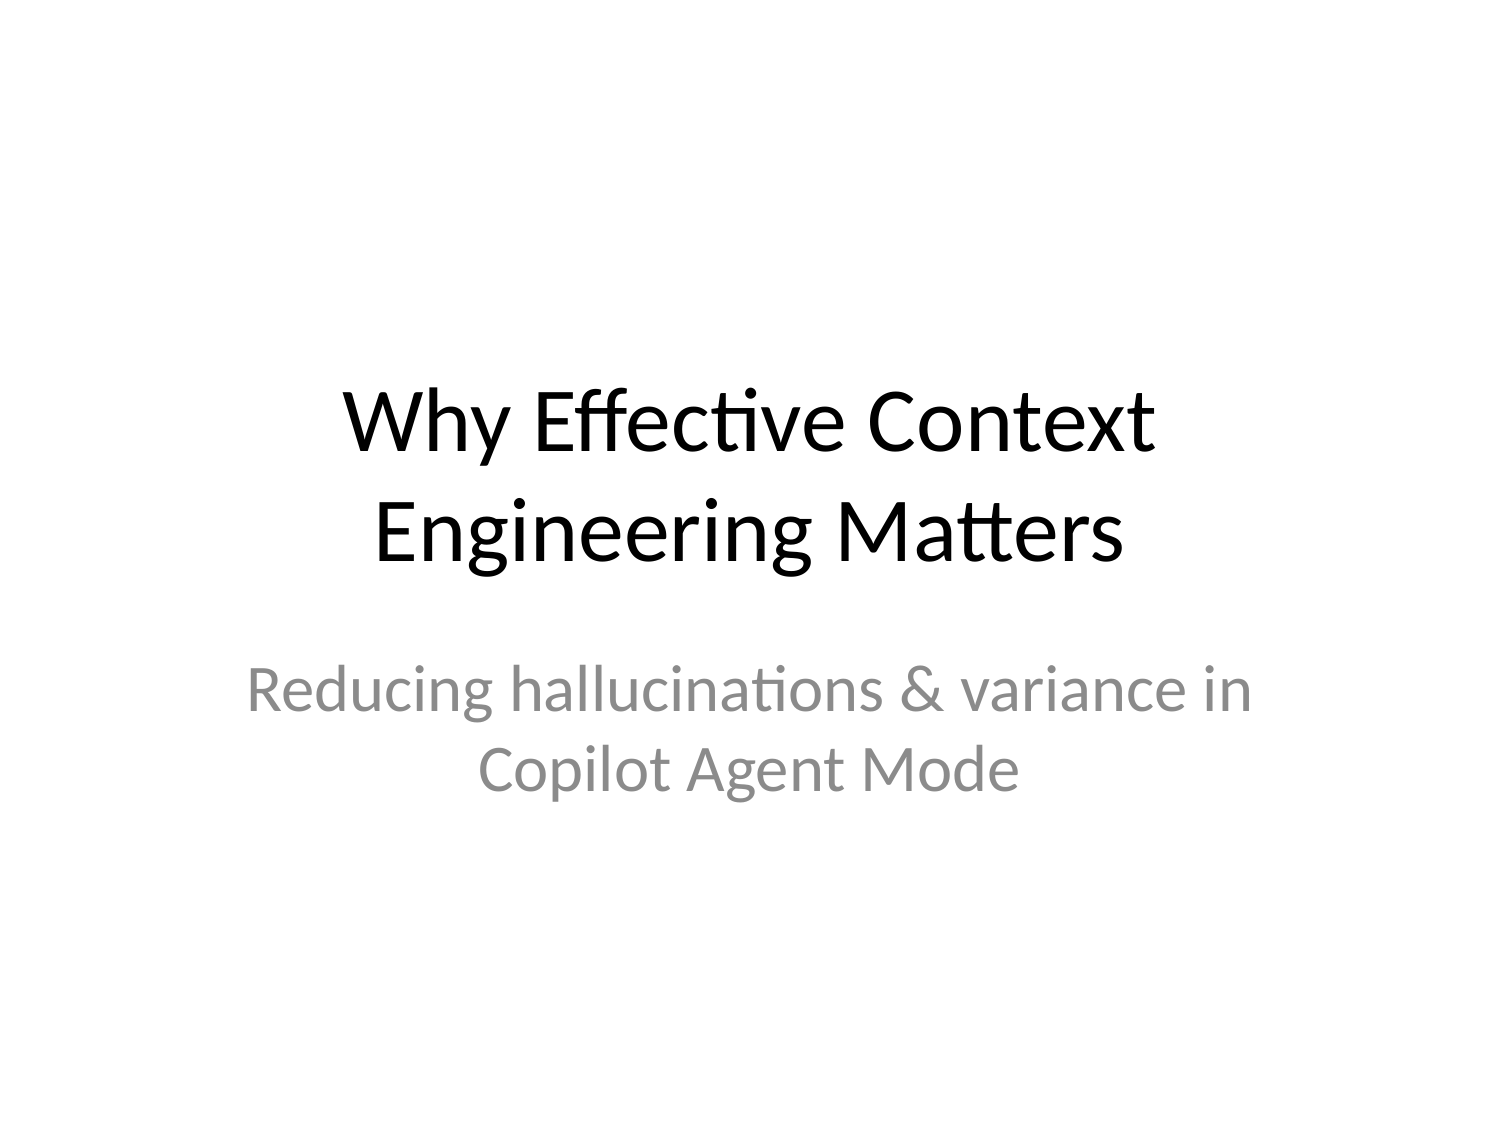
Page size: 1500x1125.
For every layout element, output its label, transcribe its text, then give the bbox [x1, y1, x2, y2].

subtitle Reducing hallucinations & variance in Copilot Agent Mode [225, 637, 1275, 925]
title Why Effective Context Engineering Matters [112, 349, 1388, 591]
